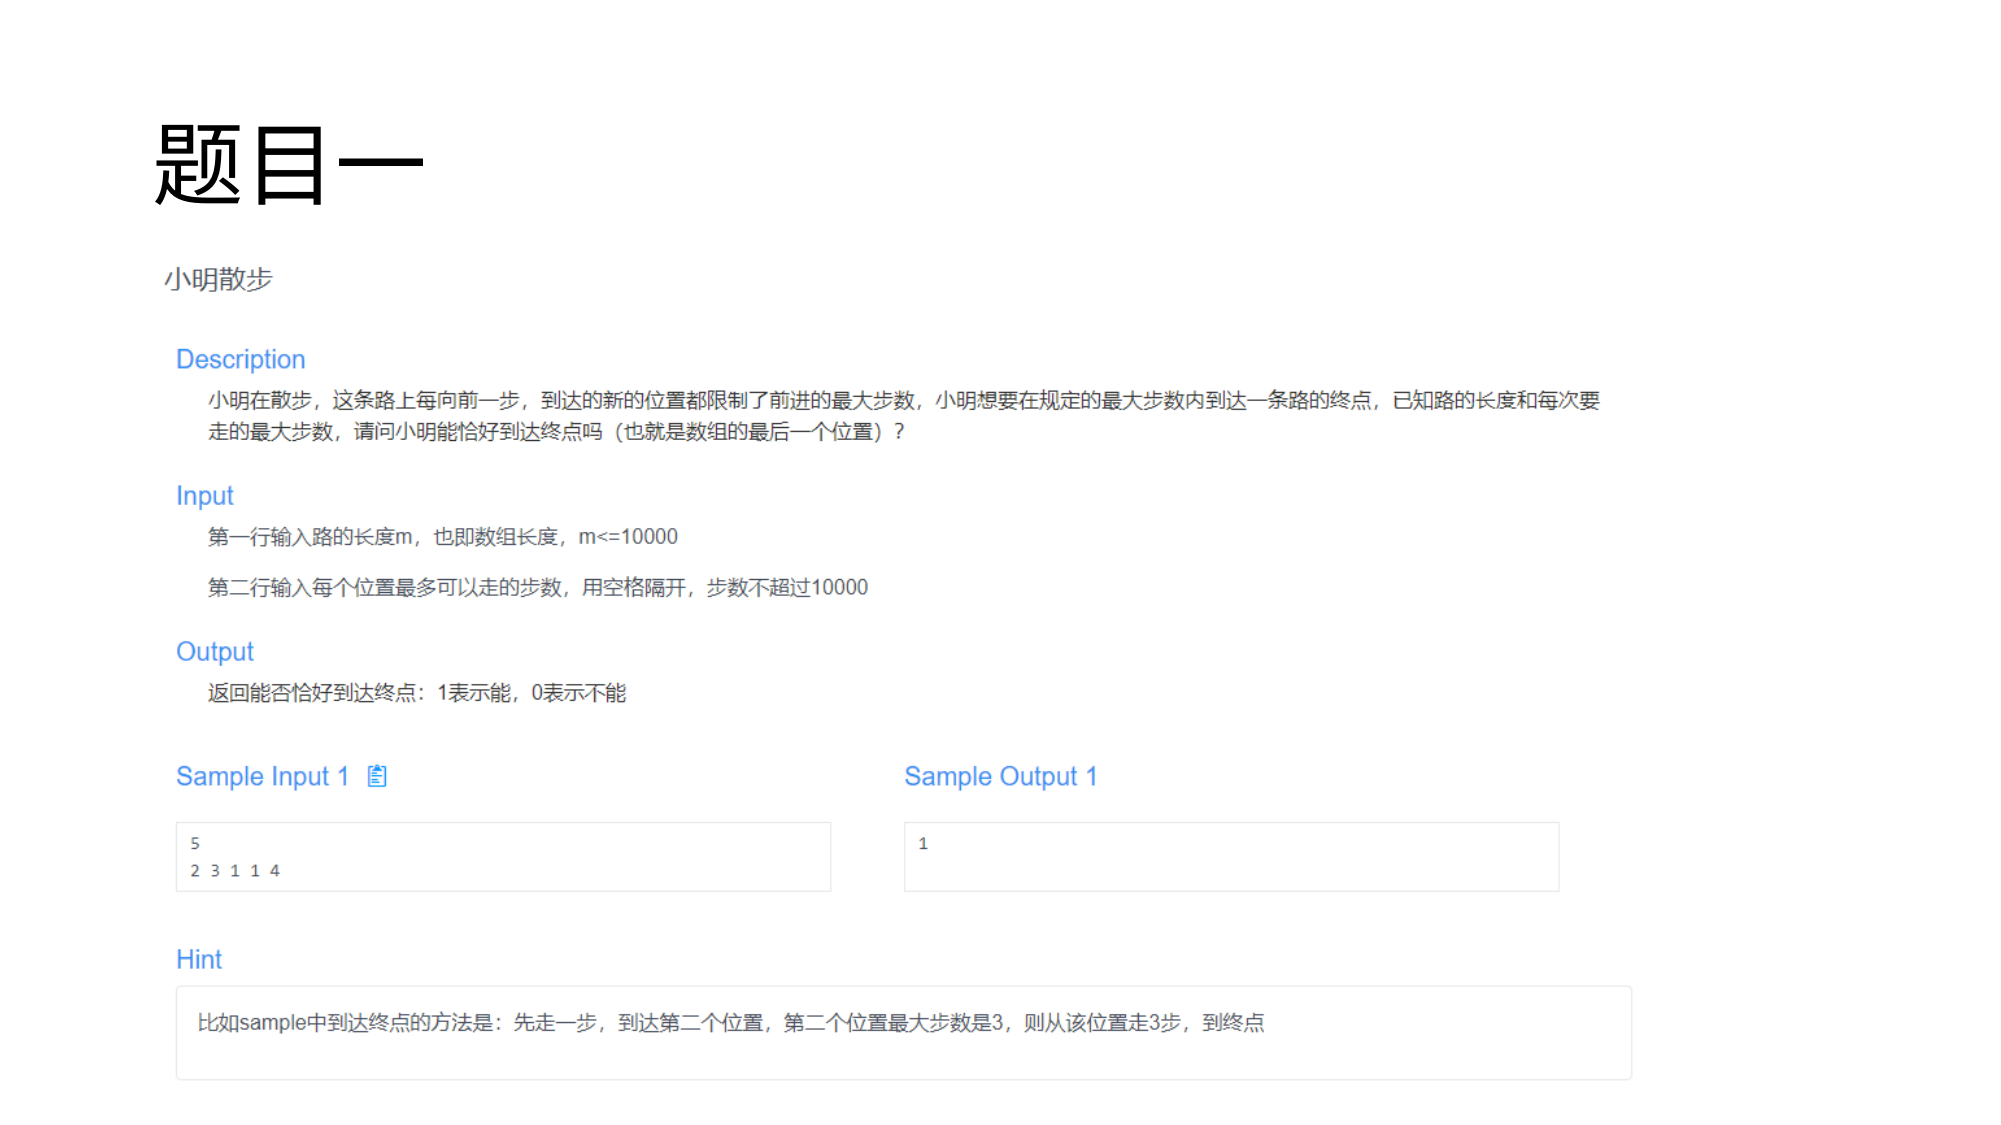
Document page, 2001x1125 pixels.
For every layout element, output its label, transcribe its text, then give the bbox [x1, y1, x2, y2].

title 题目一 [137, 59, 1863, 278]
picture [137, 249, 1652, 1100]
